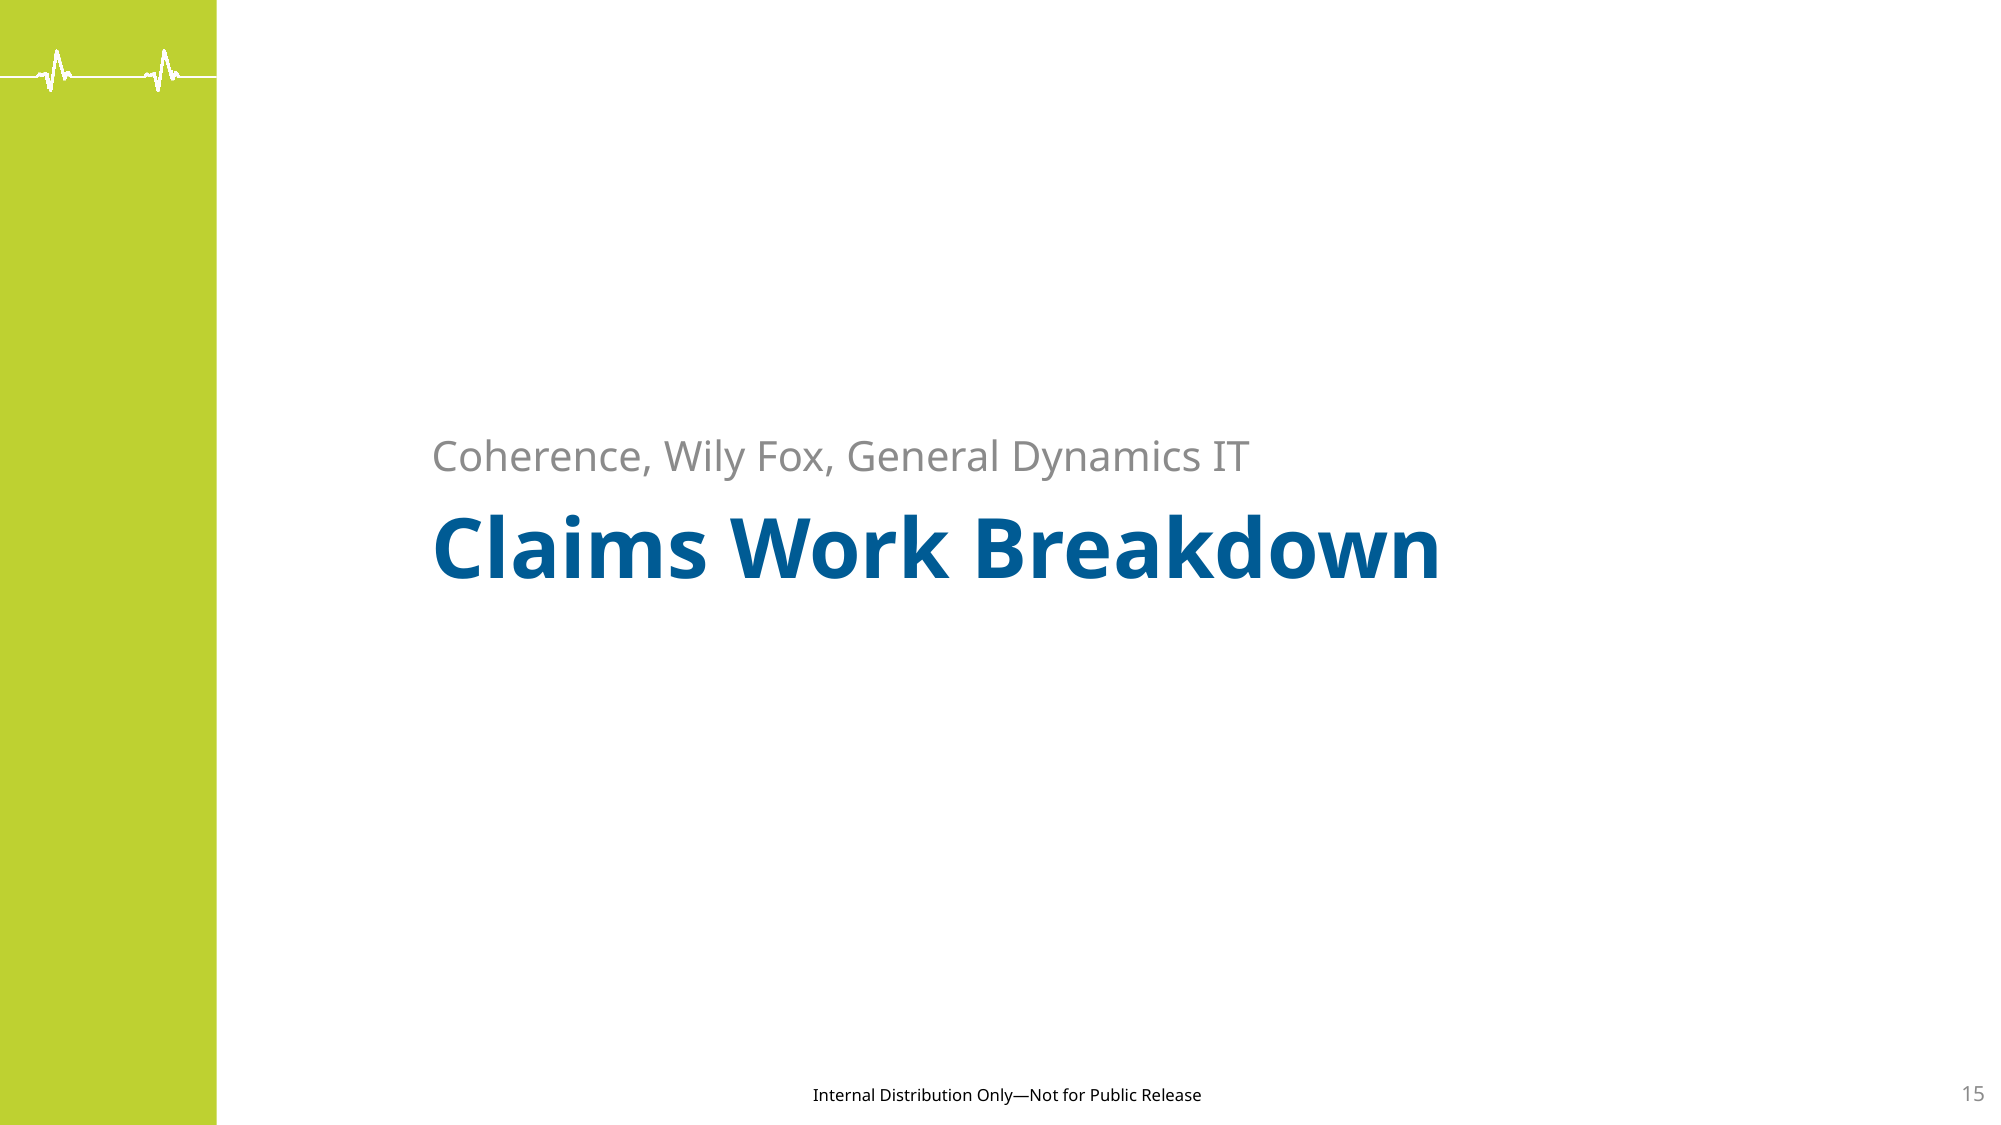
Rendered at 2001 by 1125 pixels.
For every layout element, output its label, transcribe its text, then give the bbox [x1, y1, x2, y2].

title Claims Work Breakdown [416, 488, 1858, 947]
list Coherence, Wily Fox, General Dynamics IT [416, 275, 1858, 488]
picture [0, 9, 217, 125]
slide_number 15 [1881, 1065, 2000, 1125]
